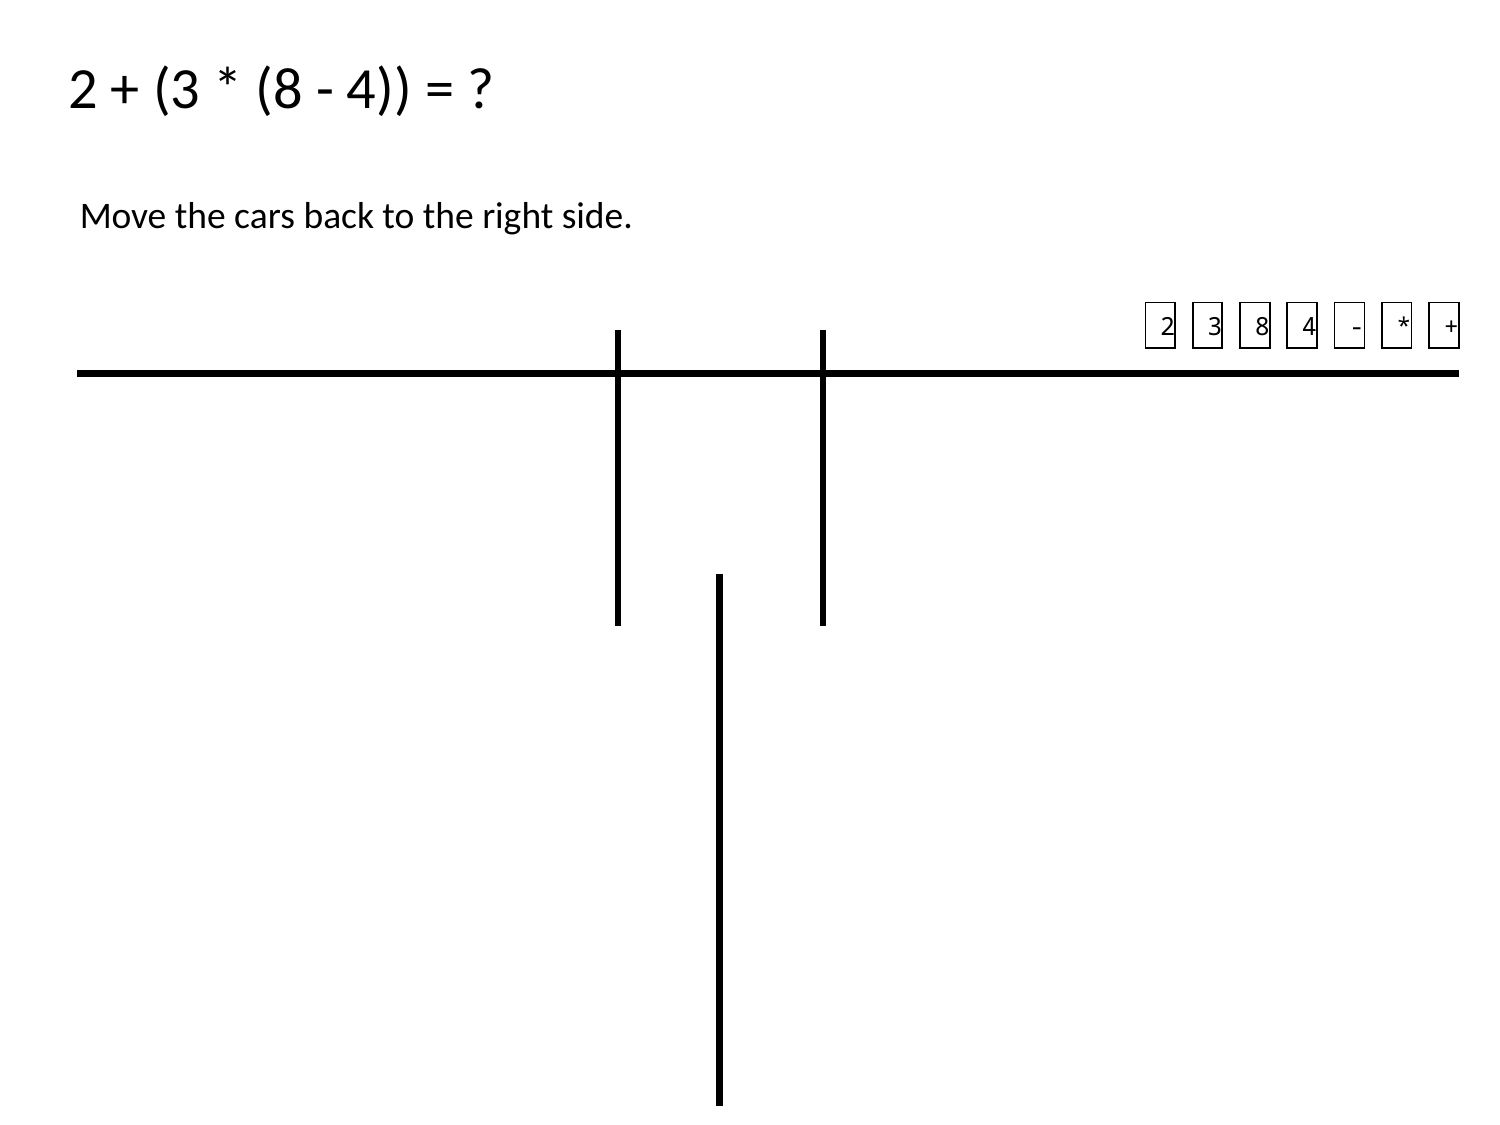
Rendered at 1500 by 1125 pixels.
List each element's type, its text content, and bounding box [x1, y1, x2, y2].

text_box Move the cars back to the right side. [64, 183, 1471, 244]
text_box 2 [1145, 302, 1176, 349]
text_box * [1381, 302, 1412, 349]
text_box 4 [1287, 302, 1317, 349]
text_box + [1429, 302, 1459, 349]
text_box 2 + (3 * (8 - 4)) = ? [53, 42, 1057, 129]
text_box 8 [1240, 302, 1270, 349]
text_box 3 [1192, 302, 1223, 349]
text_box - [1334, 302, 1365, 349]
